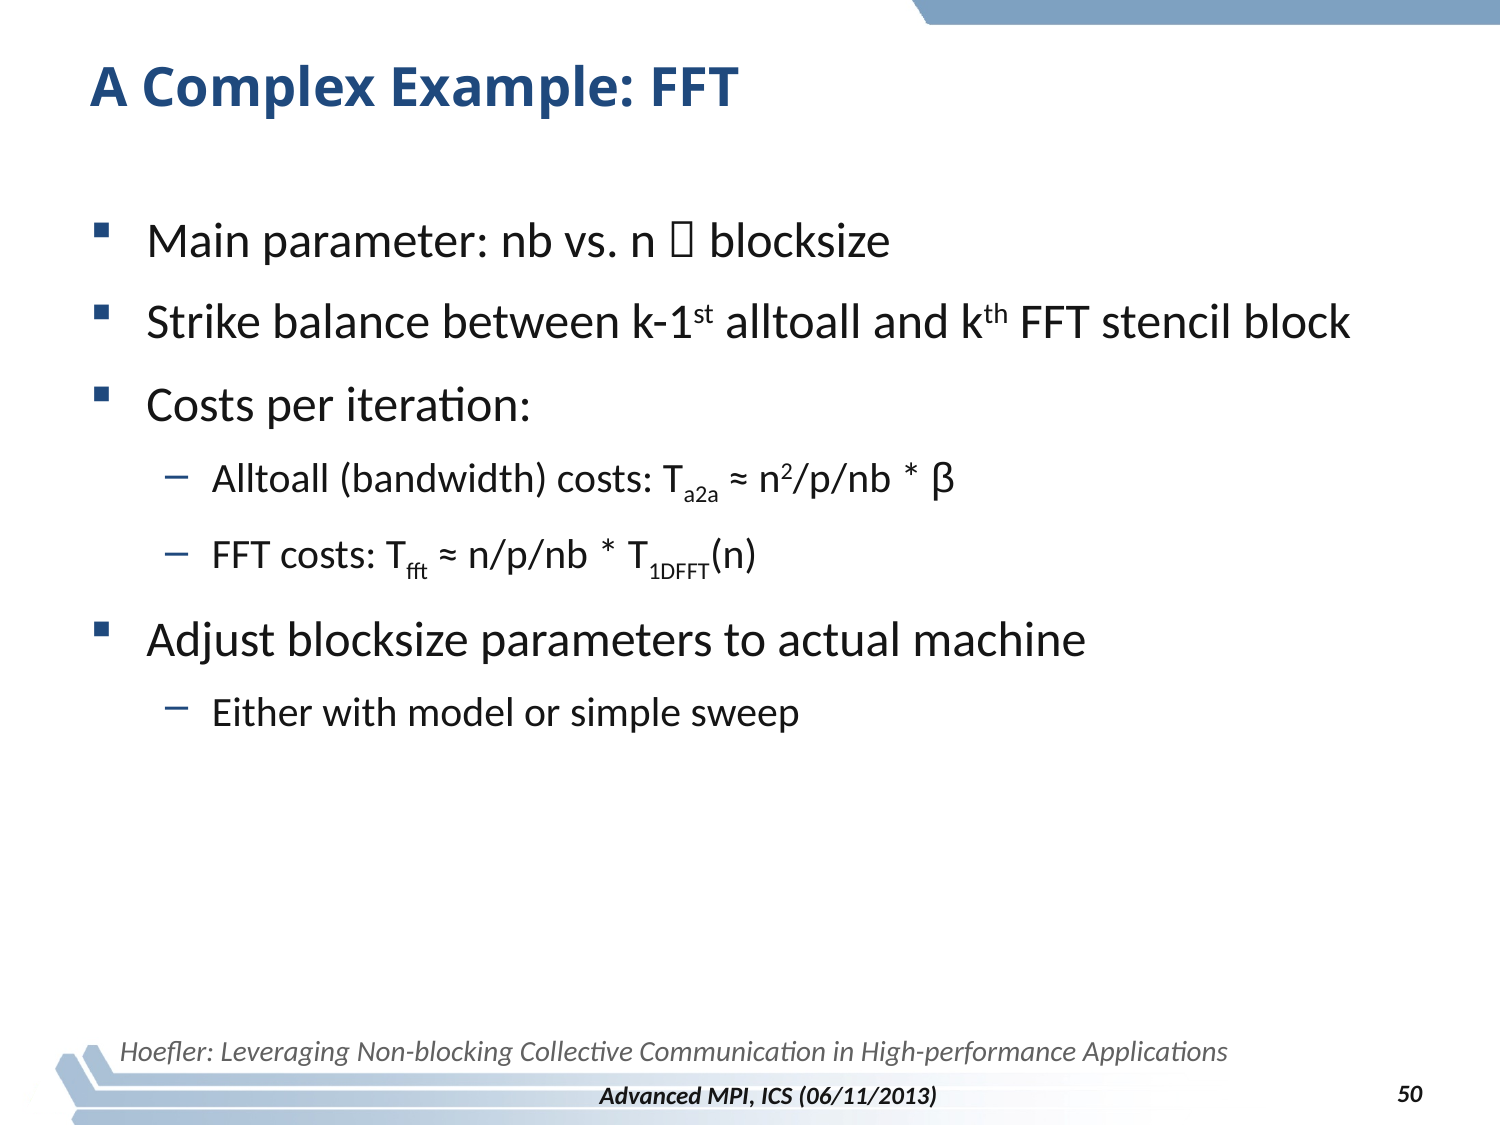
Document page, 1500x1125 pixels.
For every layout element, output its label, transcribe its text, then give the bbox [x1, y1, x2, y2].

slide_number 50 [1275, 1072, 1438, 1113]
footer Advanced MPI, ICS (06/11/2013) [324, 1075, 1213, 1116]
title A Complex Example: FFT [74, 44, 1426, 176]
picture [0, 1037, 1500, 1125]
list Main parameter: nb vs. n  blocksize Strike balance between k-1st alltoall and kth FFT stencil block Costs per iteration: Alltoall (bandwidth) costs: Ta2a ≈ n2/p/nb * β FFT costs: Tfft ≈ n/p/nb * T1DFFT(n) Adjust blocksize parameters to actual machine Either with model or simple sweep [74, 187, 1426, 1038]
picture [0, 0, 1500, 26]
text_box Hoefler: Leveraging Non-blocking Collective Communication in High-performance Applications [105, 1024, 1244, 1075]
